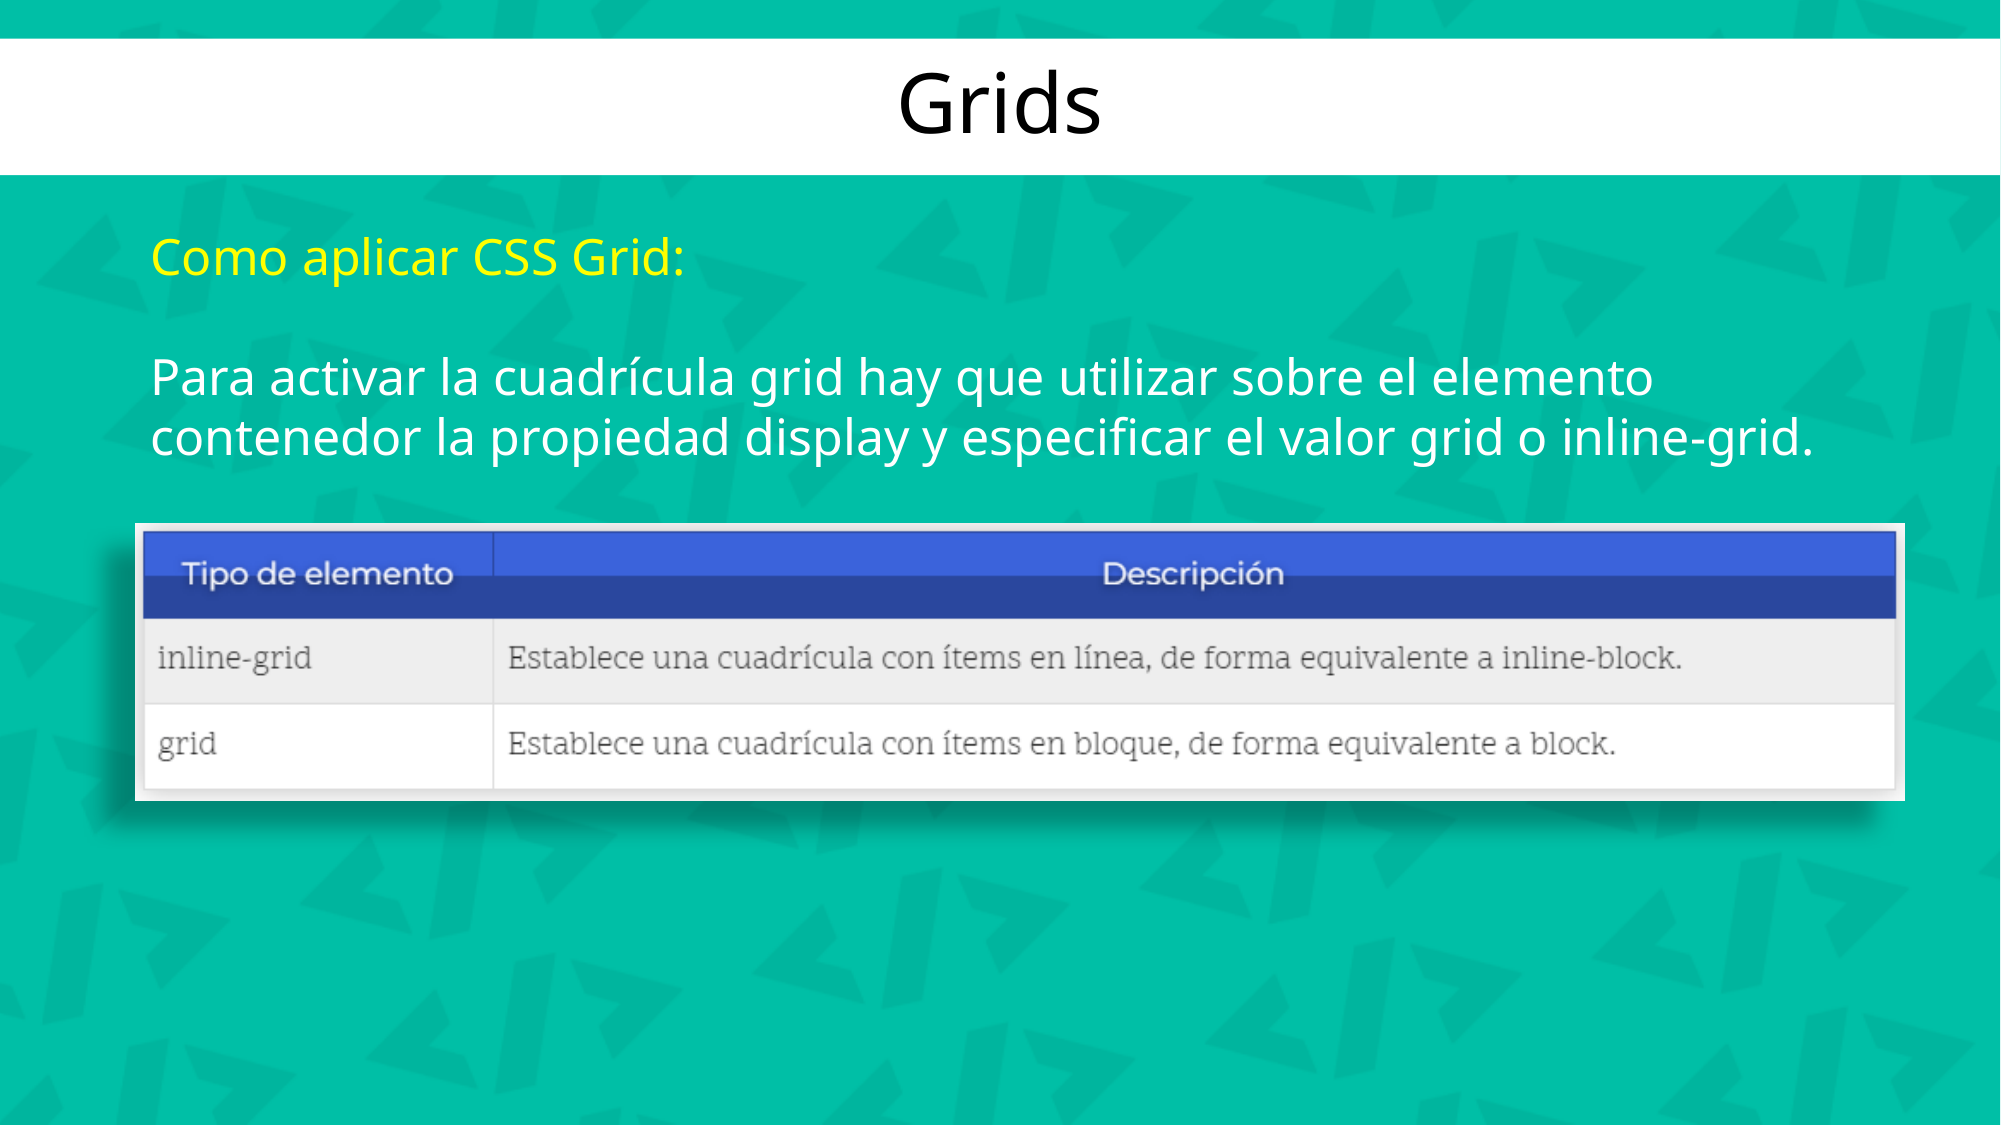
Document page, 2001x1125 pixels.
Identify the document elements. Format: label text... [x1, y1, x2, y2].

picture [0, 0, 2001, 1125]
text_box Como aplicar CSS Grid: Para activar la cuadrícula grid hay que utilizar sobre el elemento contenedor la propiedad display y especificar el valor grid o inline-grid. [135, 218, 1865, 473]
title Grids [0, 38, 2000, 176]
